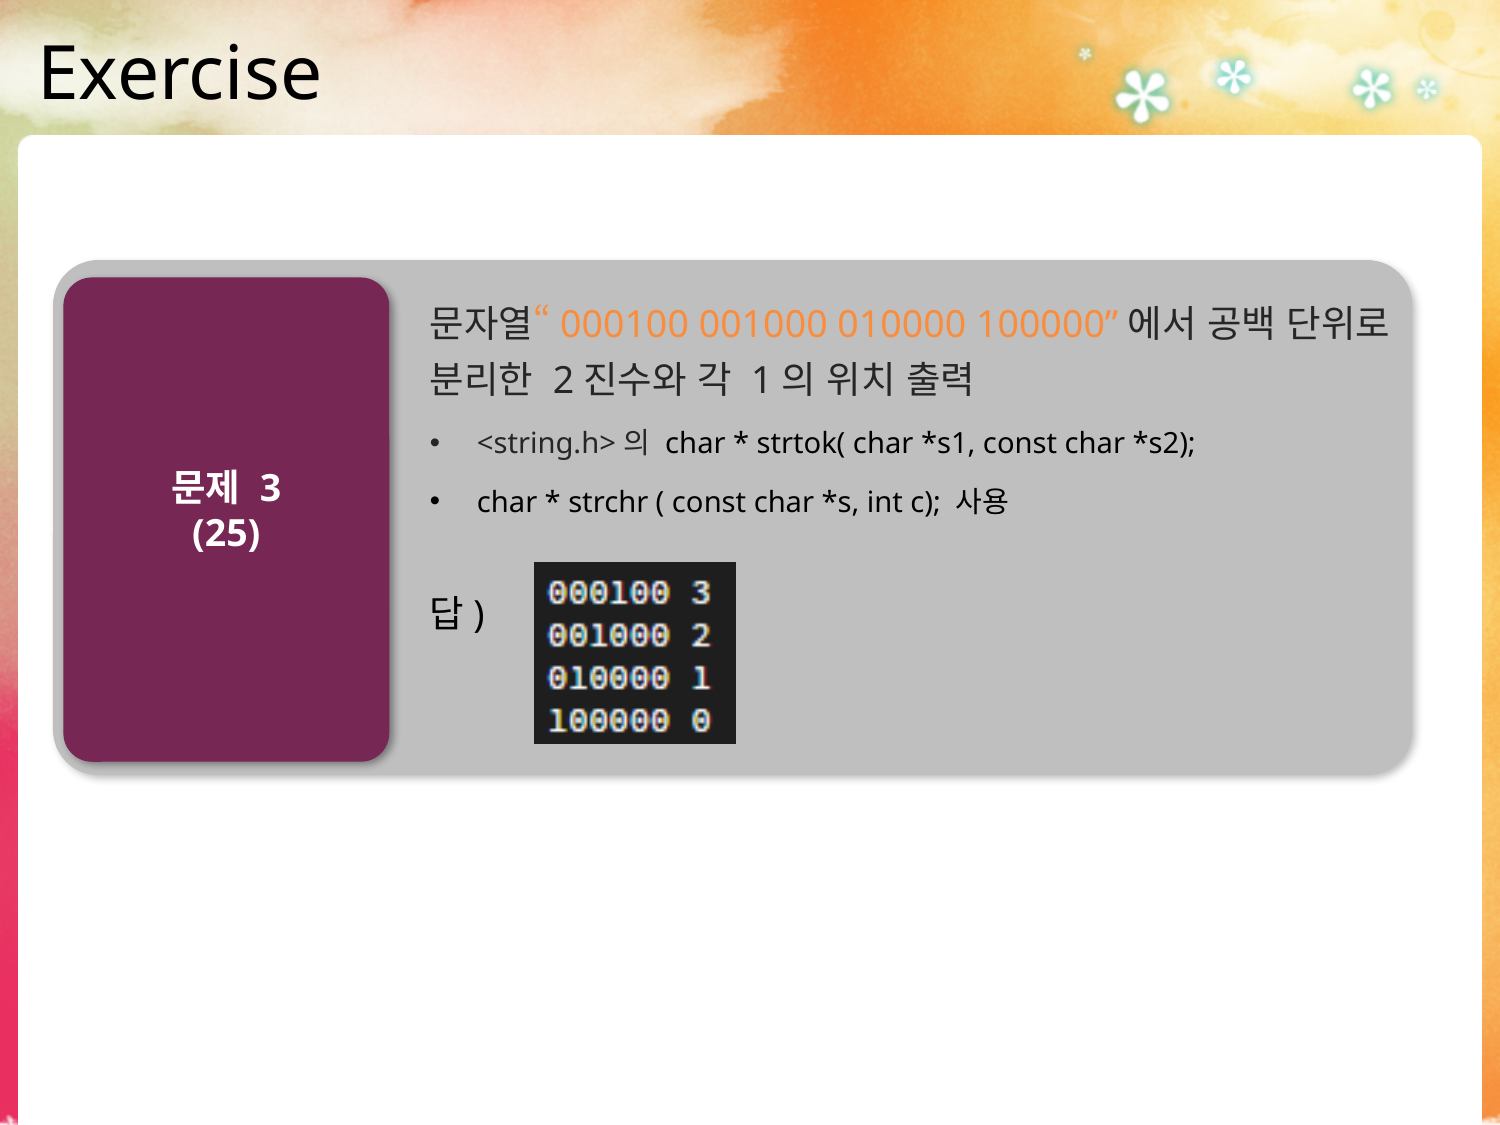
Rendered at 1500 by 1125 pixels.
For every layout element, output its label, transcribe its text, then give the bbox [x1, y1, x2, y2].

title Exercise [22, 17, 1373, 122]
text_box 문자열“000100 001000 010000 100000”에서 공백 단위로 분리한 2진수와 각 1의 위치 출력 <string.h>의 char * strtok( char *s1, const char *s2); char * strchr ( const char *s, int c); 사용 답) [415, 281, 1415, 643]
text_box [61, 275, 392, 764]
text_box 문제 3 (25) [156, 456, 297, 561]
text_box [50, 257, 1415, 778]
picture [0, 0, 1500, 1125]
